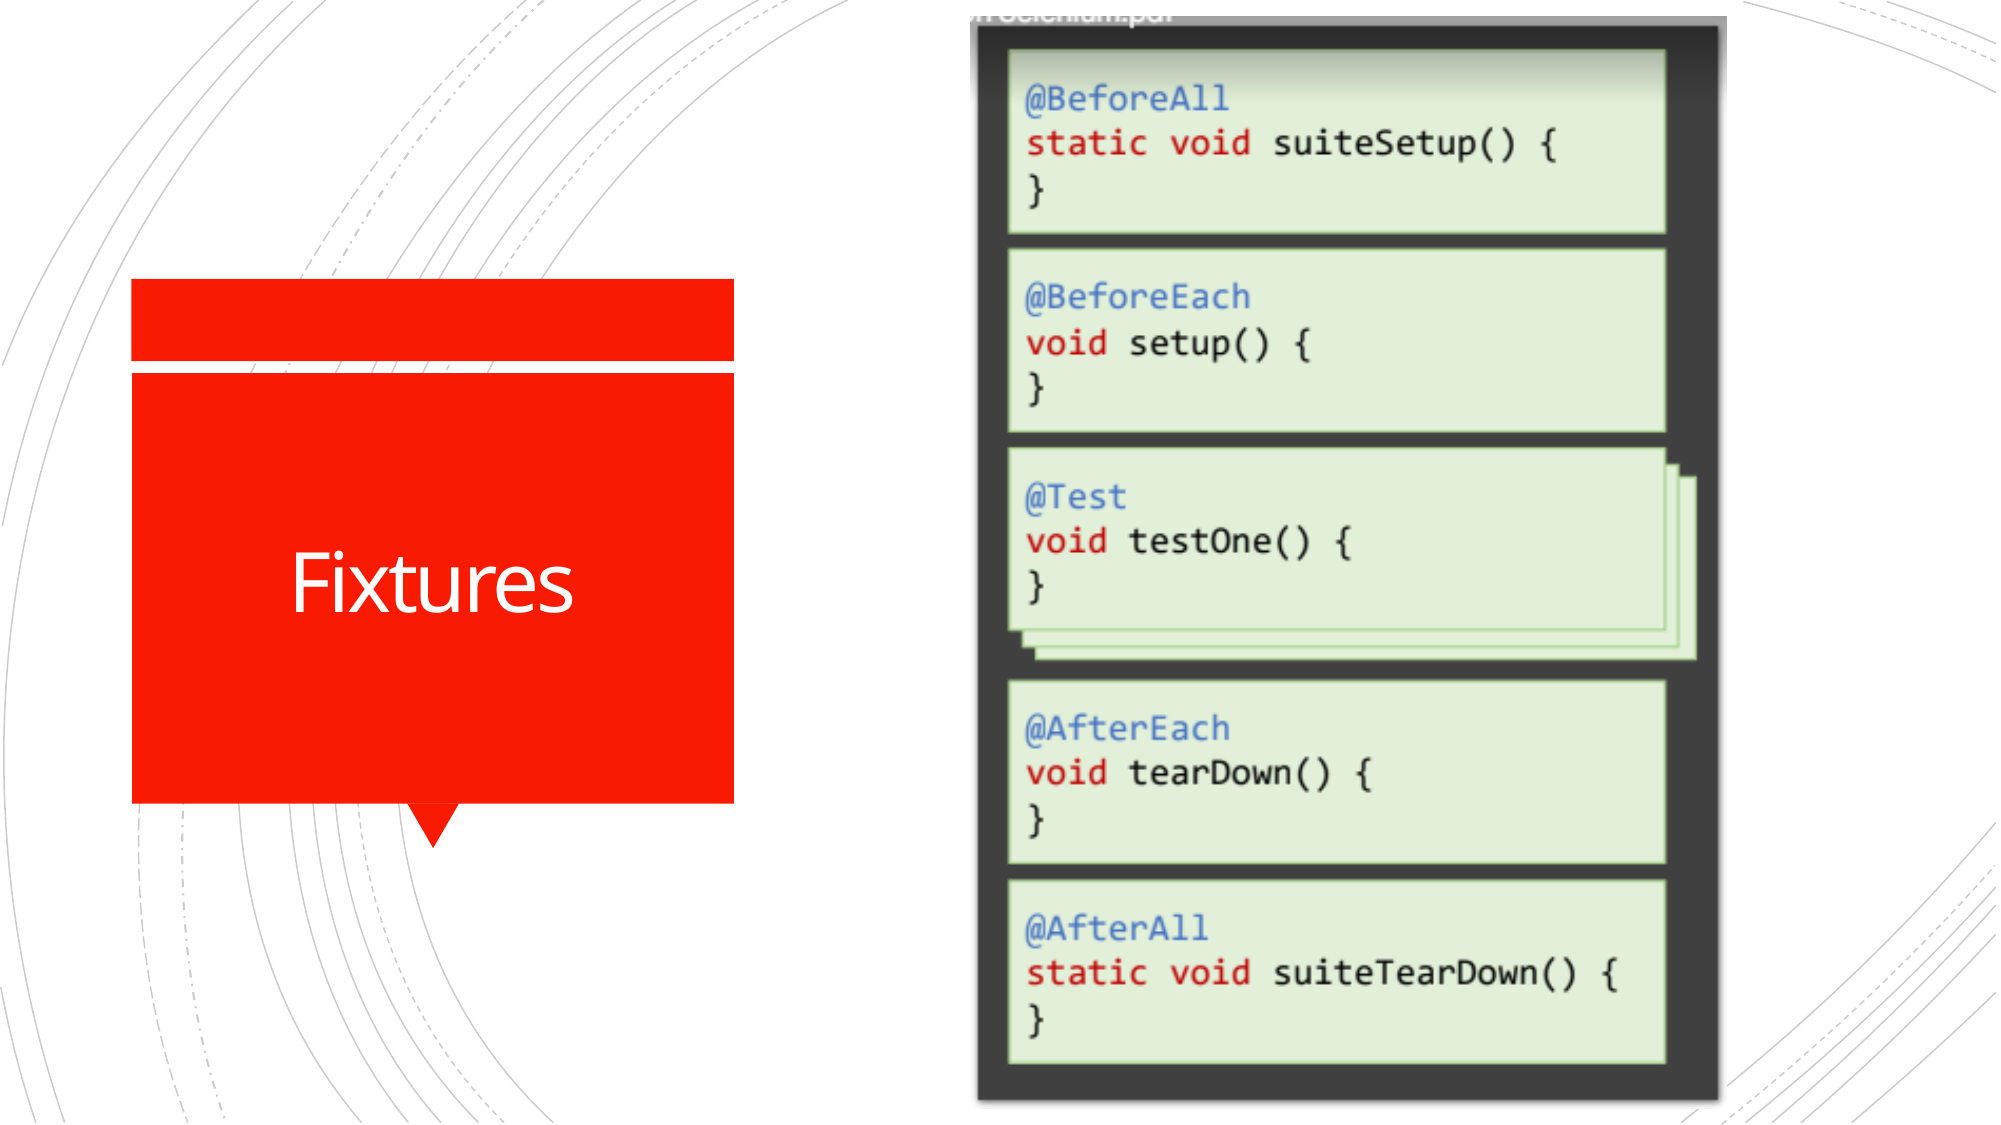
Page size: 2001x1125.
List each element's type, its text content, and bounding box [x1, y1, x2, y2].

title Fixtures [145, 385, 720, 789]
picture [970, 15, 1727, 1110]
